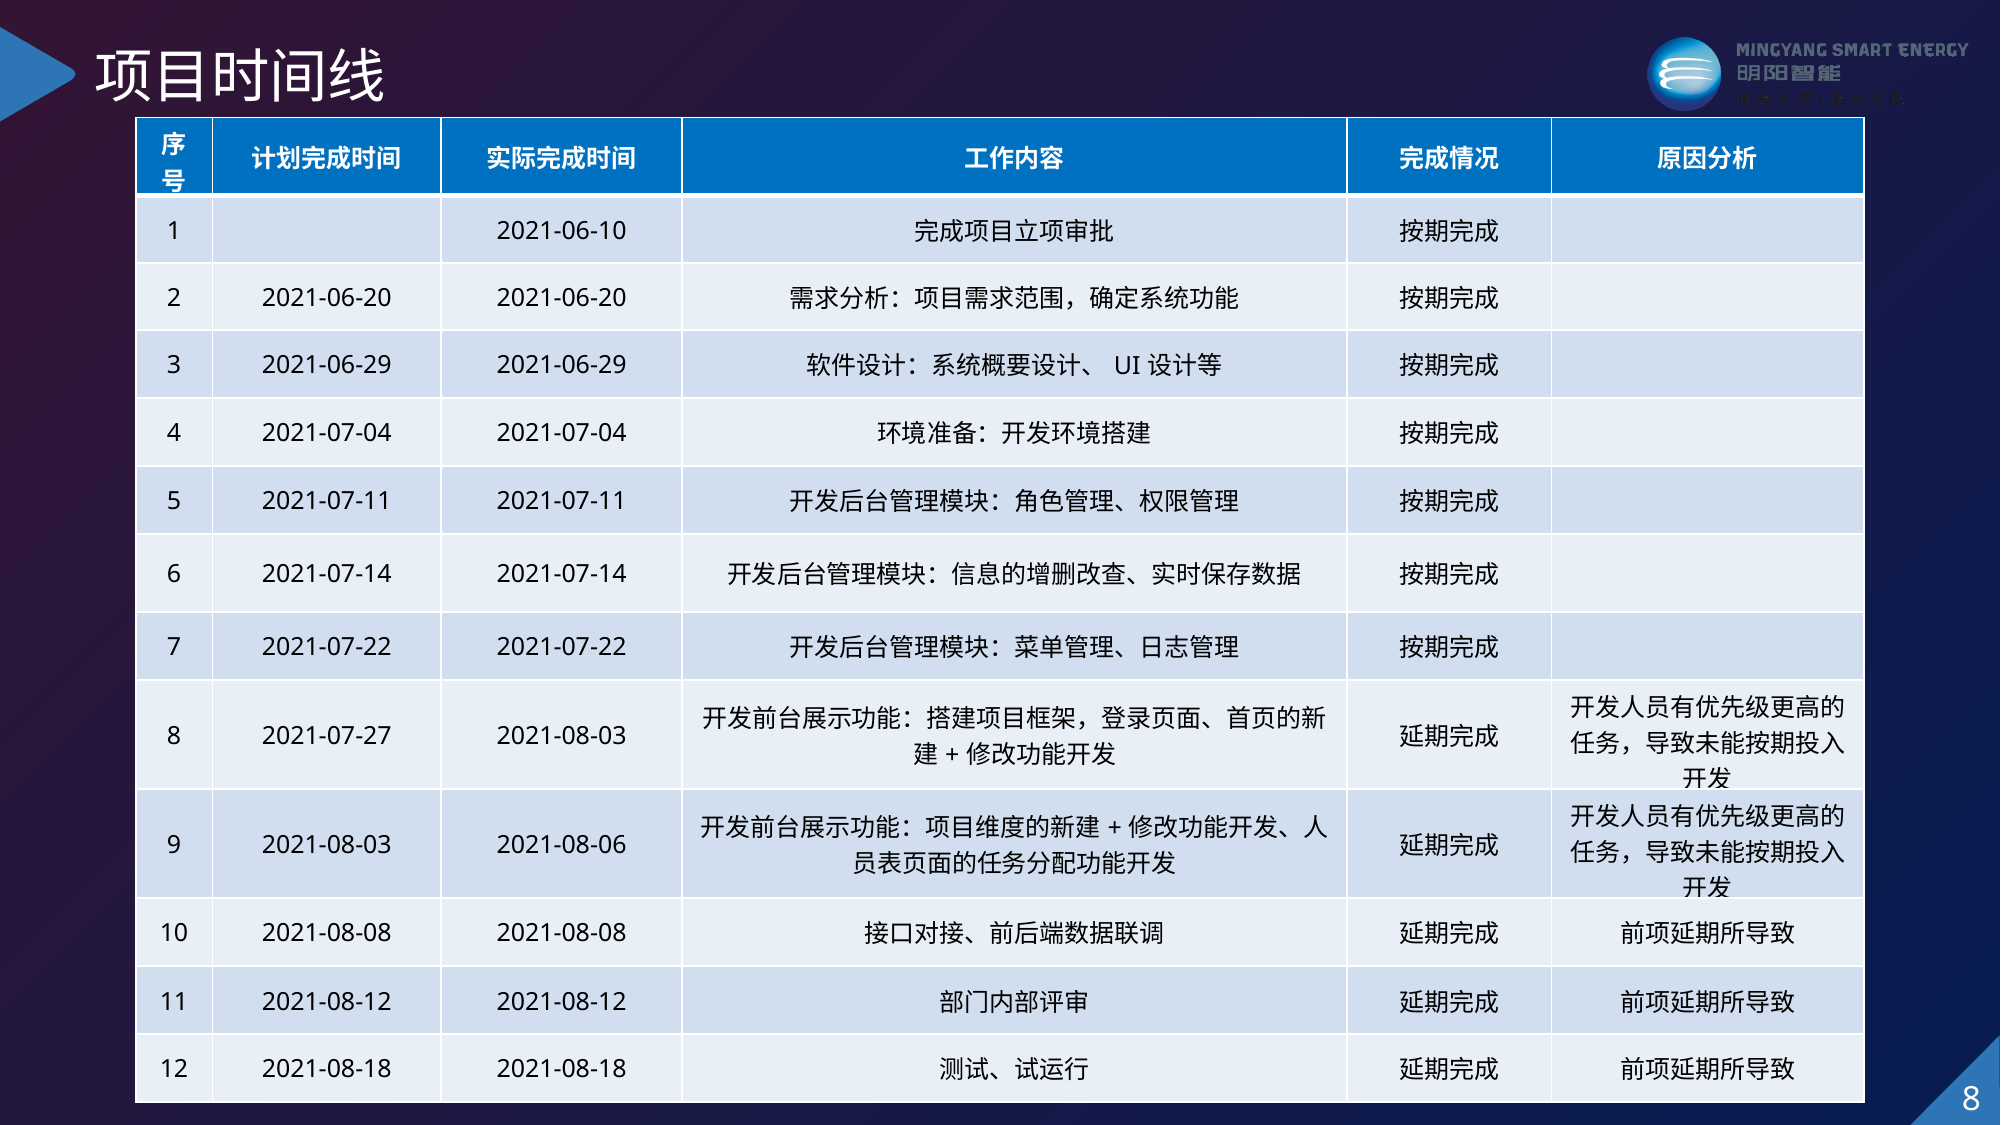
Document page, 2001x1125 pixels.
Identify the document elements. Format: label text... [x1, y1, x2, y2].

table_cell 2021-07-14 [213, 535, 440, 611]
table_cell 按期完成 [1348, 331, 1551, 397]
table_cell 按期完成 [1348, 467, 1551, 533]
table_cell 2021-08-03 [213, 790, 440, 897]
table_cell 开发后台管理模块：菜单管理、日志管理 [683, 613, 1346, 679]
table_cell 2021-07-22 [213, 613, 440, 679]
table_cell 11 [137, 967, 212, 1033]
table_cell 2021-08-06 [442, 790, 681, 897]
table_cell 2021-06-20 [213, 264, 440, 329]
table_cell 前项延期所导致 [1552, 899, 1863, 965]
table_cell 2021-06-29 [442, 331, 681, 397]
table_cell 延期完成 [1348, 967, 1551, 1033]
table_cell 延期完成 [1348, 899, 1551, 965]
table_cell [1552, 467, 1863, 533]
table_cell 2021-07-14 [442, 535, 681, 611]
table_cell 2021-06-10 [442, 198, 681, 262]
table_cell 开发后台管理模块：信息的增删改查、实时保存数据 [683, 535, 1346, 611]
table_cell 2021-07-04 [213, 399, 440, 465]
table_cell 2 [137, 264, 212, 329]
table_header 计划完成时间 [213, 118, 440, 193]
table_cell 按期完成 [1348, 198, 1551, 262]
table_cell 2021-06-29 [213, 331, 440, 397]
table_cell 3 [137, 331, 212, 397]
table_header 完成情况 [1348, 118, 1551, 193]
table_cell 前项延期所导致 [1552, 1035, 1863, 1101]
table_cell 2021-08-08 [442, 899, 681, 965]
table_cell [1552, 613, 1863, 679]
table_cell 测试、试运行 [683, 1035, 1346, 1101]
table_cell 6 [137, 535, 212, 611]
table_cell 按期完成 [1348, 264, 1551, 329]
table_cell 2021-08-12 [213, 967, 440, 1033]
table_cell [1552, 535, 1863, 611]
table_cell 2021-07-04 [442, 399, 681, 465]
table_cell 12 [137, 1035, 212, 1101]
table_cell [1552, 198, 1863, 262]
table_cell 按期完成 [1348, 399, 1551, 465]
table_cell 开发前台展示功能：项目维度的新建+修改功能开发、人员表页面的任务分配功能开发 [683, 790, 1346, 897]
text_box 项目时间线 [80, 31, 402, 117]
table_cell 环境准备：开发环境搭建 [683, 399, 1346, 465]
picture [1647, 37, 1975, 112]
table_cell 开发人员有优先级更高的任务，导致未能按期投入开发 [1552, 790, 1863, 897]
table_cell 2021-06-20 [442, 264, 681, 329]
text_box [1910, 1035, 2000, 1125]
table_cell [1552, 399, 1863, 465]
table_cell 2021-08-18 [442, 1035, 681, 1101]
table_cell 软件设计：系统概要设计、UI设计等 [683, 331, 1346, 397]
table_header 工作内容 [683, 118, 1346, 193]
table_cell 2021-08-12 [442, 967, 681, 1033]
table_cell 10 [137, 899, 212, 965]
table_cell 需求分析：项目需求范围，确定系统功能 [683, 264, 1346, 329]
table_cell [1552, 264, 1863, 329]
table_cell 延期完成 [1348, 790, 1551, 897]
table_cell 部门内部评审 [683, 967, 1346, 1033]
table_cell 1 [137, 198, 212, 262]
table_cell 2021-08-18 [213, 1035, 440, 1101]
table_cell 接口对接、前后端数据联调 [683, 899, 1346, 965]
table_cell 开发前台展示功能：搭建项目框架，登录页面、首页的新建+修改功能开发 [683, 681, 1346, 788]
table_cell 2021-07-27 [213, 681, 440, 788]
table_cell 开发人员有优先级更高的任务，导致未能按期投入开发 [1552, 681, 1863, 788]
table_cell 按期完成 [1348, 535, 1551, 611]
table_cell 延期完成 [1348, 1035, 1551, 1101]
table_cell 按期完成 [1348, 613, 1551, 679]
table_cell 9 [137, 790, 212, 897]
text_box [1947, 1070, 1992, 1114]
table_cell 2021-08-03 [442, 681, 681, 788]
table_cell 完成项目立项审批 [683, 198, 1346, 262]
table_cell 8 [137, 681, 212, 788]
table_cell 延期完成 [1348, 681, 1551, 788]
table_header 序号 [137, 118, 212, 193]
table_cell 开发后台管理模块：角色管理、权限管理 [683, 467, 1346, 533]
table_cell 5 [137, 467, 212, 533]
table_cell 2021-07-11 [442, 467, 681, 533]
table_header 原因分析 [1552, 118, 1863, 193]
table_header 实际完成时间 [442, 118, 681, 193]
table_cell 2021-08-08 [213, 899, 440, 965]
table_cell [213, 198, 440, 262]
text_box [0, 26, 76, 122]
table_cell 2021-07-22 [442, 613, 681, 679]
table_cell [1552, 331, 1863, 397]
table_cell 2021-07-11 [213, 467, 440, 533]
table_cell 7 [137, 613, 212, 679]
table_cell 4 [137, 399, 212, 465]
table_cell 前项延期所导致 [1552, 967, 1863, 1033]
